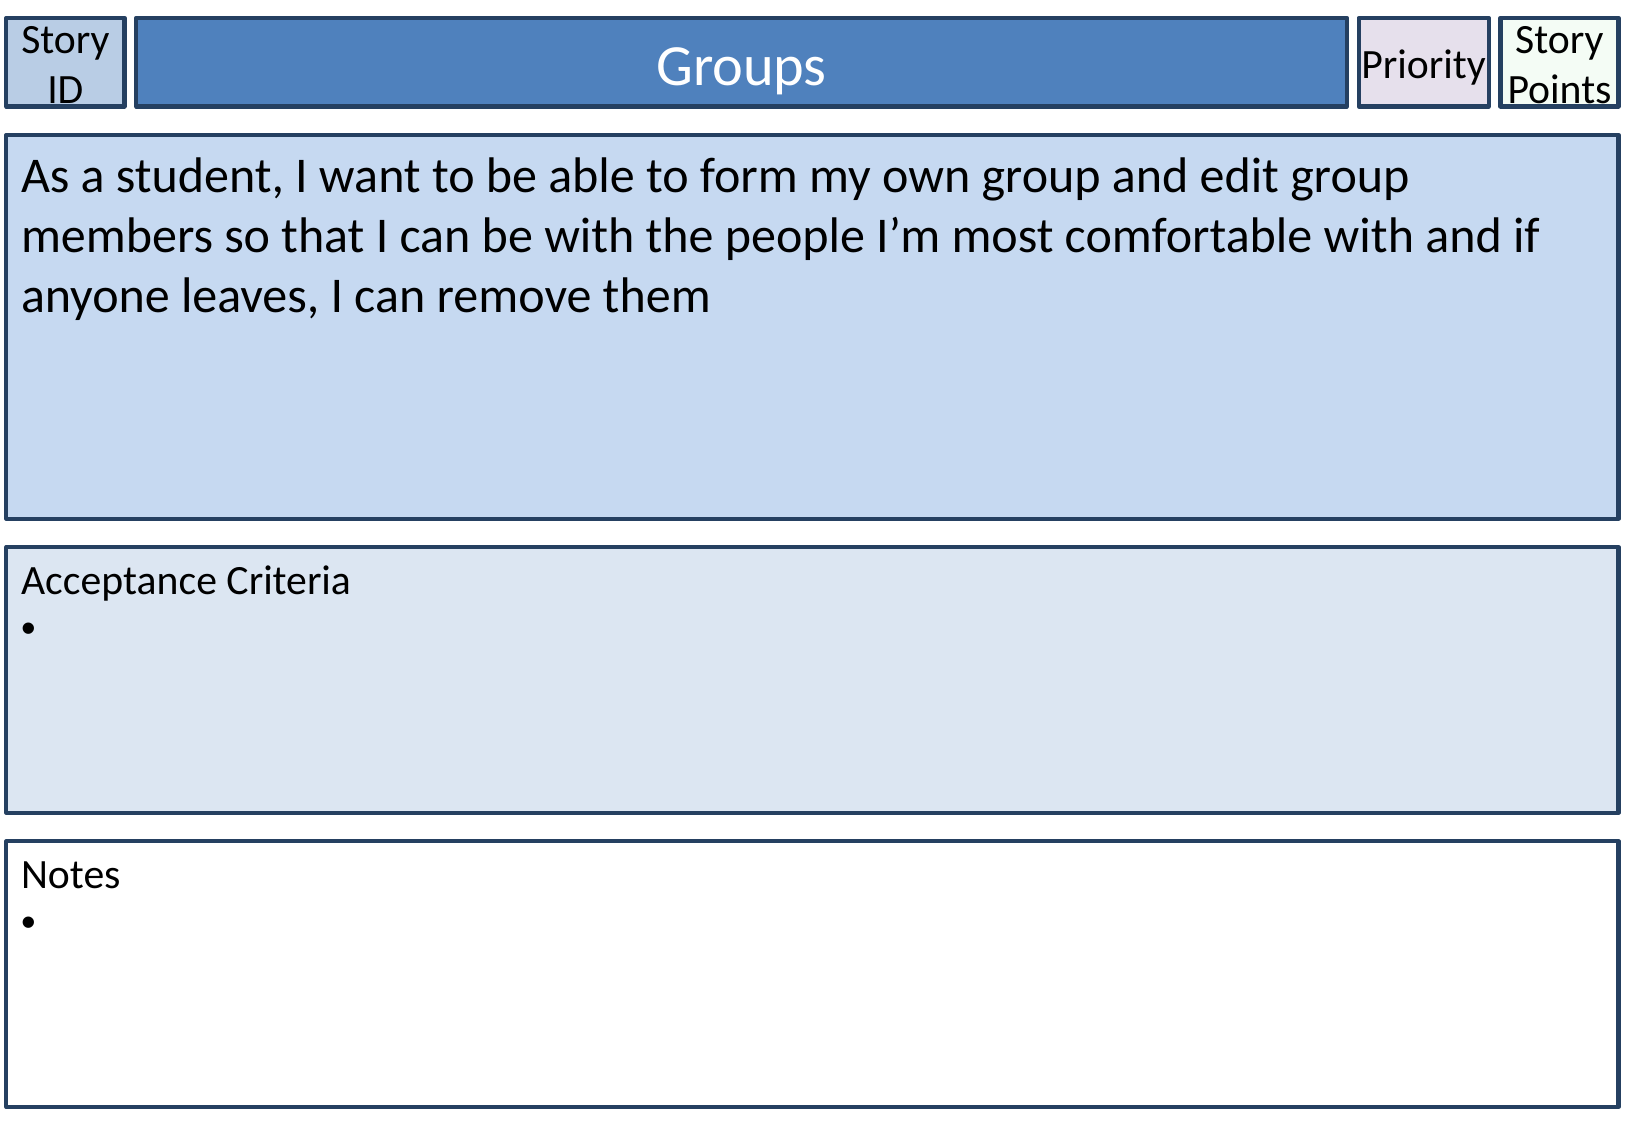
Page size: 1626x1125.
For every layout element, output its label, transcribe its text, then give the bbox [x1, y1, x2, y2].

text_box Notes [4, 839, 1621, 1109]
text_box Story ID [4, 16, 127, 109]
text_box Acceptance Criteria [4, 545, 1621, 815]
text_box Story Points [1498, 16, 1621, 109]
text_box Priority [1357, 16, 1491, 109]
text_box Groups [134, 16, 1349, 109]
text_box As a student, I want to be able to form my own group and edit group members so that I can be with the people I’m most comfortable with and if anyone leaves, I can remove them [4, 133, 1621, 521]
